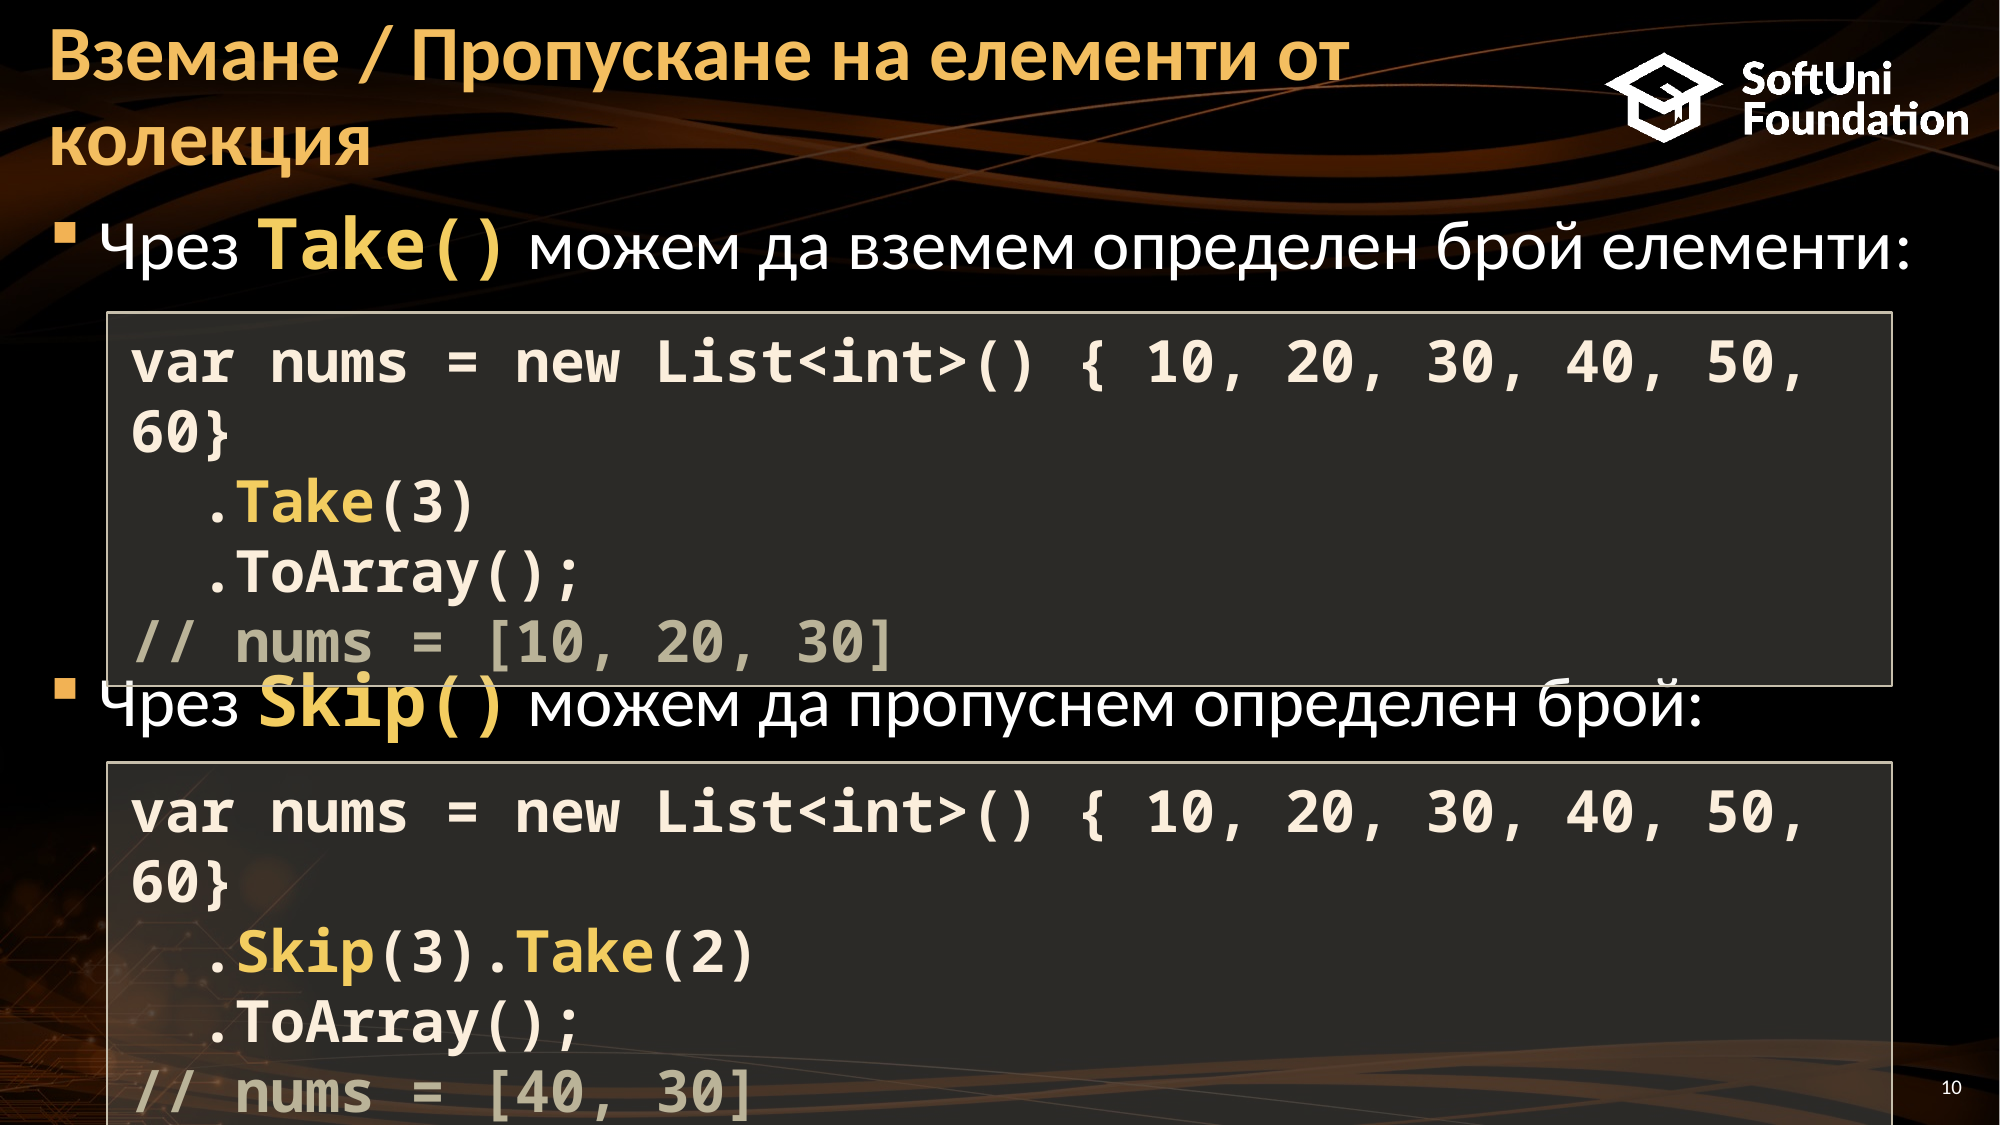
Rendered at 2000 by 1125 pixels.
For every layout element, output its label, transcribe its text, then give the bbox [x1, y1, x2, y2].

list Чрез Take() можем да вземем определен брой елементи: Чрез Skip() можем да пропуснем определен брой: [31, 188, 1968, 1103]
text_box var nums = new List<int>() { 10, 20, 30, 40, 50, 60} .Take(3) .ToArray(); // nums = [10, 20, 30] [106, 312, 1892, 686]
picture [0, 0, 2000, 1125]
text_box var nums = new List<int>() { 10, 20, 30, 40, 50, 60} .Skip(3).Take(2) .ToArray(); // nums = [40, 30] [106, 762, 1892, 1125]
title Вземане / Пропускане на елементи от колекция [30, 6, 1602, 189]
